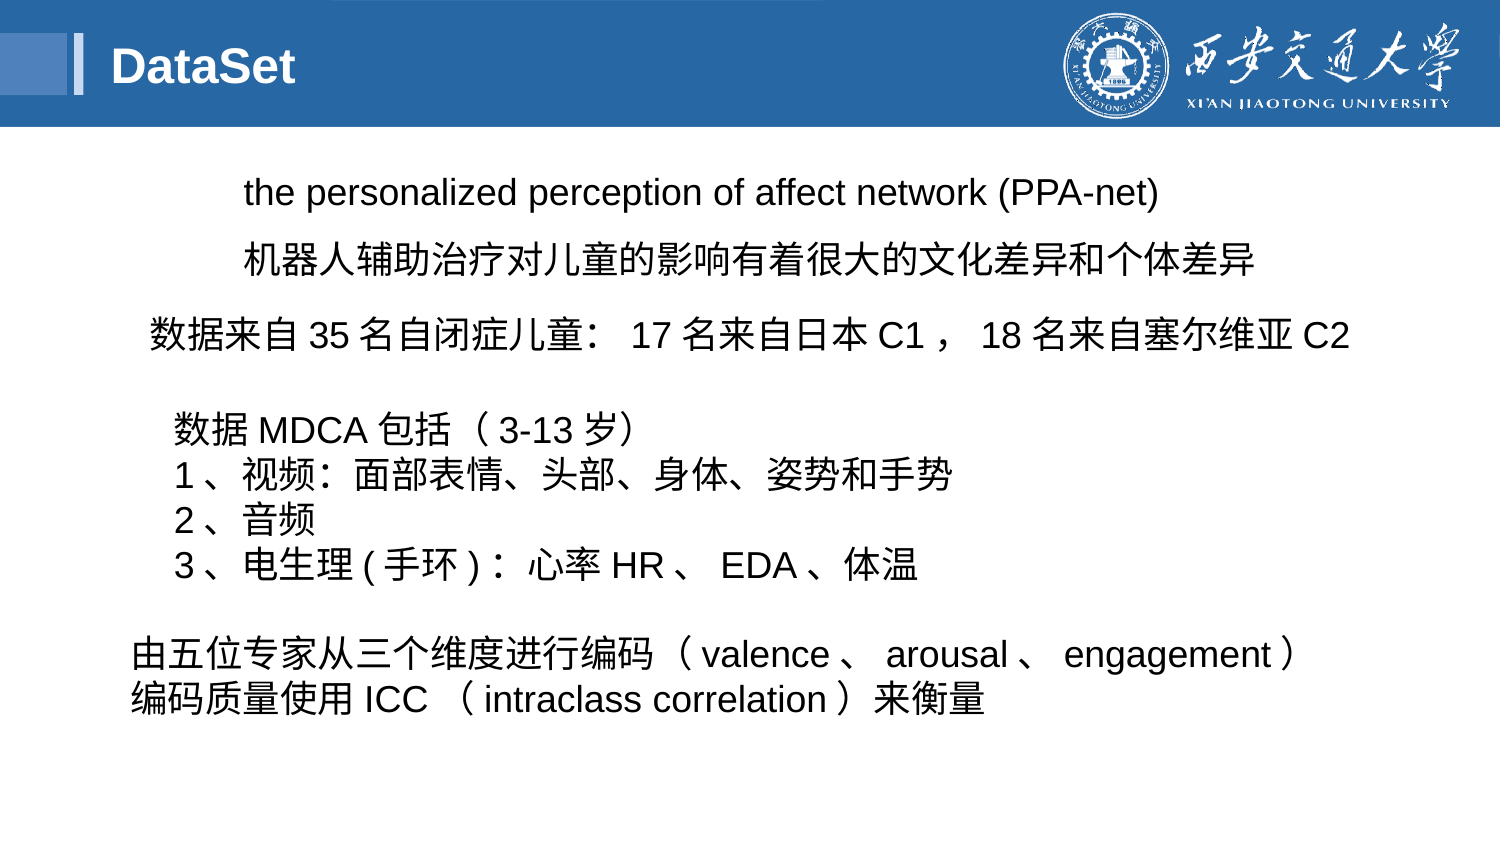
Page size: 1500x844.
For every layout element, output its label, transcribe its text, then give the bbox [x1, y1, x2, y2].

picture [0, 0, 1500, 127]
text_box 数据来自35名自闭症儿童：17名来自日本C1，18名来自塞尔维亚C2 [134, 303, 1366, 364]
text_box 由五位专家从三个维度进行编码（valence、arousal、engagement） 编码质量使用ICC（intraclass correlation）来衡量 [115, 622, 1333, 728]
text_box the personalized perception of affect network (PPA-net) 机器人辅助治疗对儿童的影响有着很大的文化差异和个体差异 [228, 138, 1272, 289]
text_box DataSet [95, 26, 311, 102]
text_box 数据MDCA包括（3-13岁） 1、视频：面部表情、头部、身体、姿势和手势 2、音频 3、电生理(手环)：心率HR、EDA、体温 [159, 398, 969, 593]
text_box [72, 31, 85, 97]
text_box [0, 33, 67, 96]
